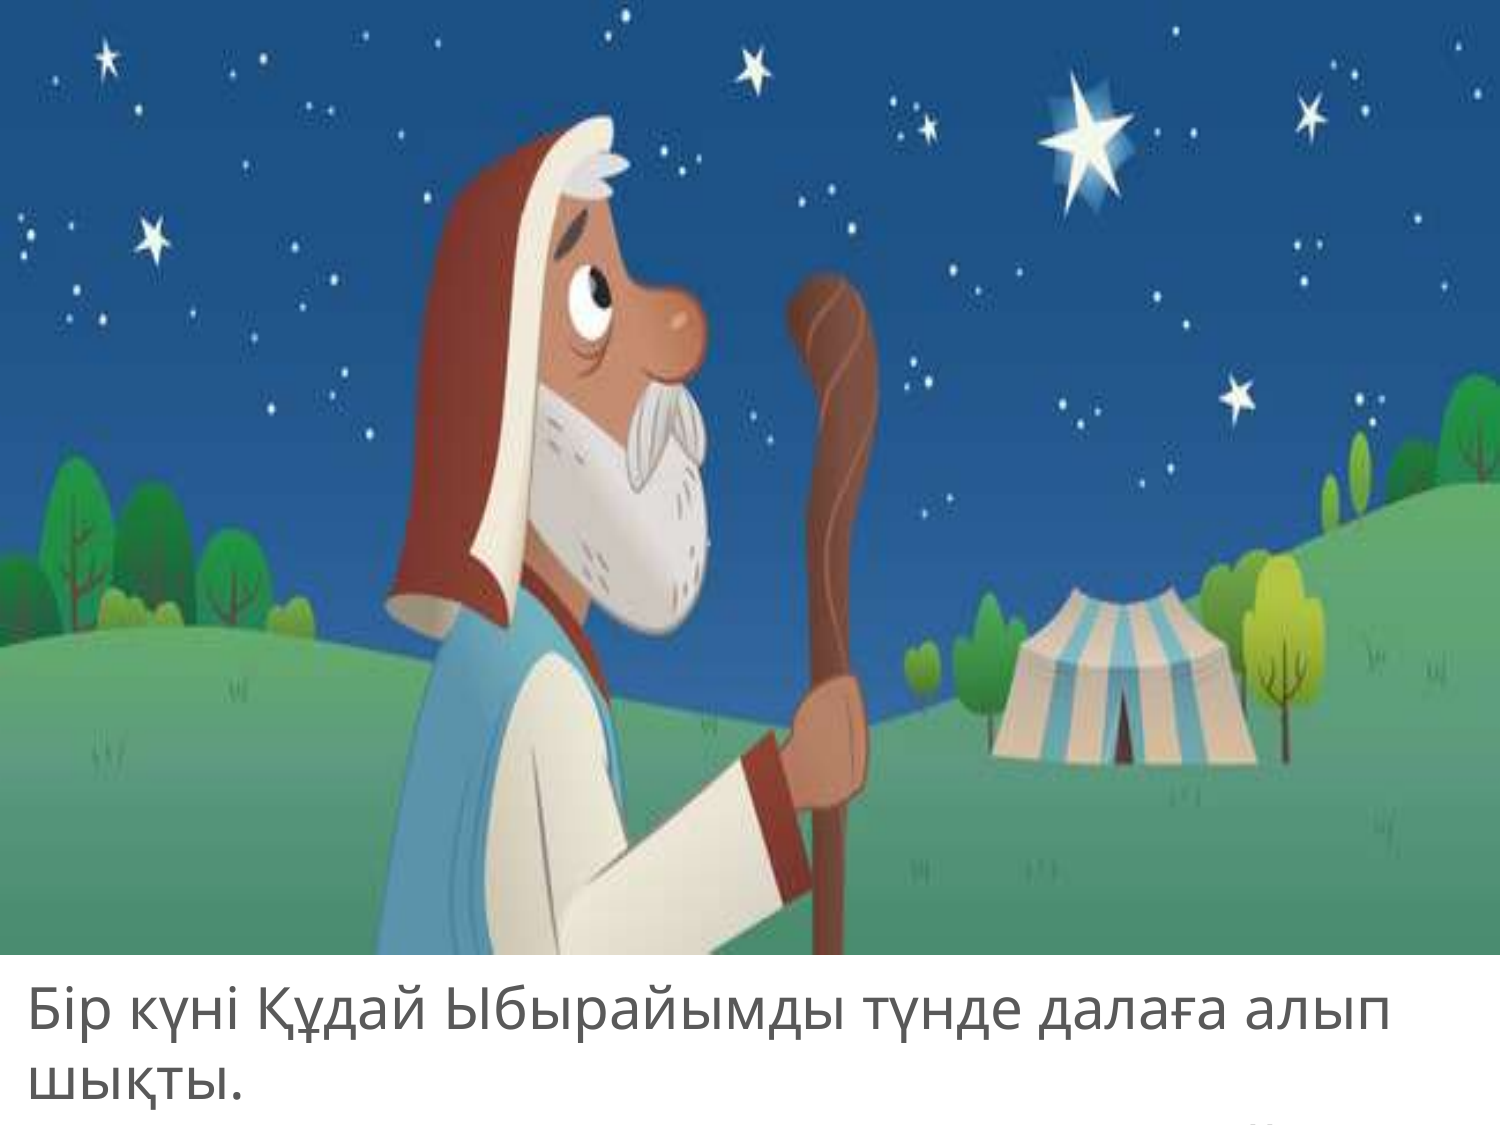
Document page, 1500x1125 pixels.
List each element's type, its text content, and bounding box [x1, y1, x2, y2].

text_box Бір күні Құдай Ыбырайымды түнде далаға алып шықты. «Аспанға қараңдар. Сіз жұлдыздарды санай аласыз ба?» [11, 964, 1483, 1125]
picture [0, 0, 1500, 955]
